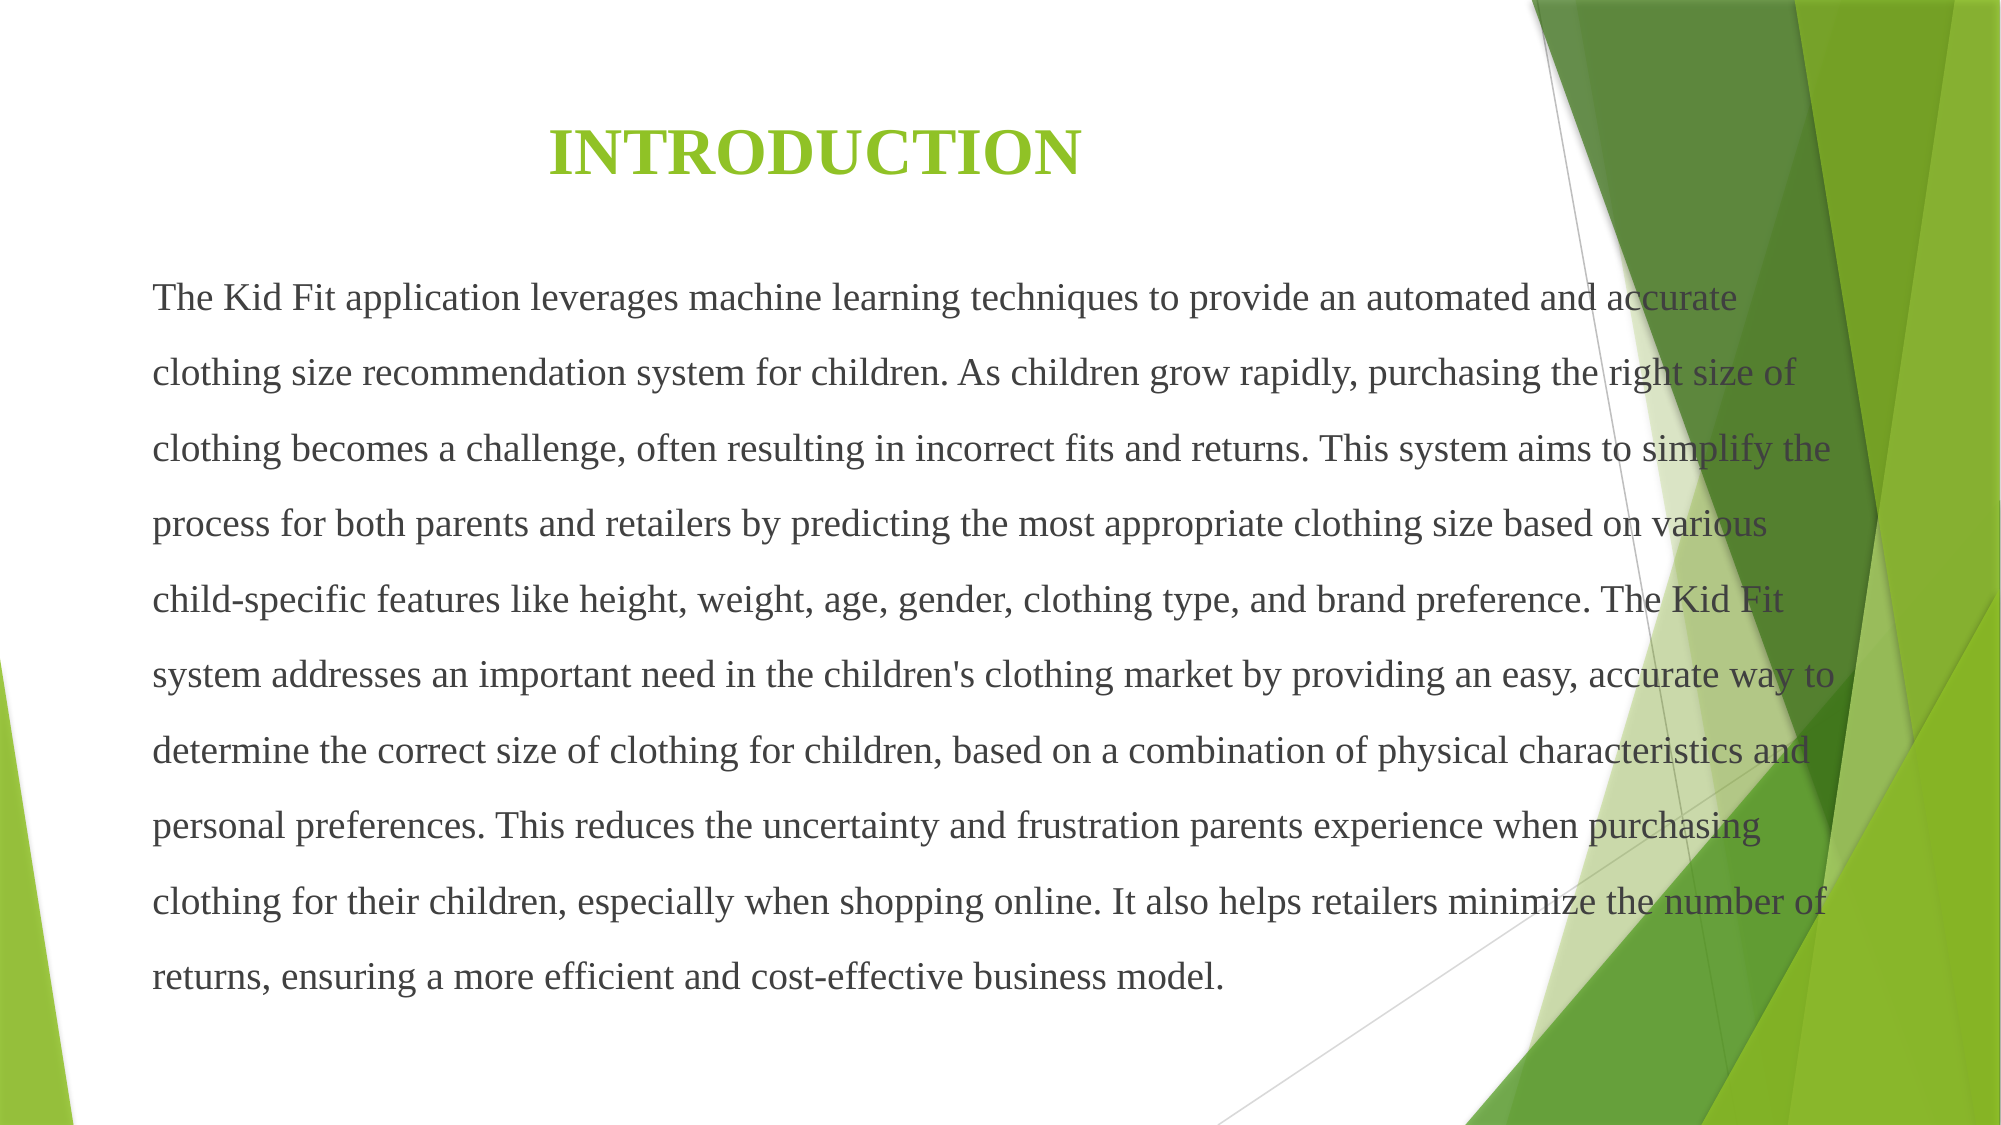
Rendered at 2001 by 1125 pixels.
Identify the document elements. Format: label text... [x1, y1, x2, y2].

list The Kid Fit application leverages machine learning techniques to provide an automated and accurate clothing size recommendation system for children. As children grow rapidly, purchasing the right size of clothing becomes a challenge, often resulting in incorrect fits and returns. This system aims to simplify the process for both parents and retailers by predicting the most appropriate clothing size based on various child-specific features like height, weight, age, gender, clothing type, and brand preference. The Kid Fit system addresses an important need in the children's clothing market by providing an easy, accurate way to determine the correct size of clothing for children, based on a combination of physical characteristics and personal preferences. This reduces the uncertainty and frustration parents experience when purchasing clothing for their children, especially when shopping online. It also helps retailers minimize the number of returns, ensuring a more efficient and cost-effective business model. [137, 235, 1863, 1066]
title INTRODUCTION [111, 99, 1522, 317]
